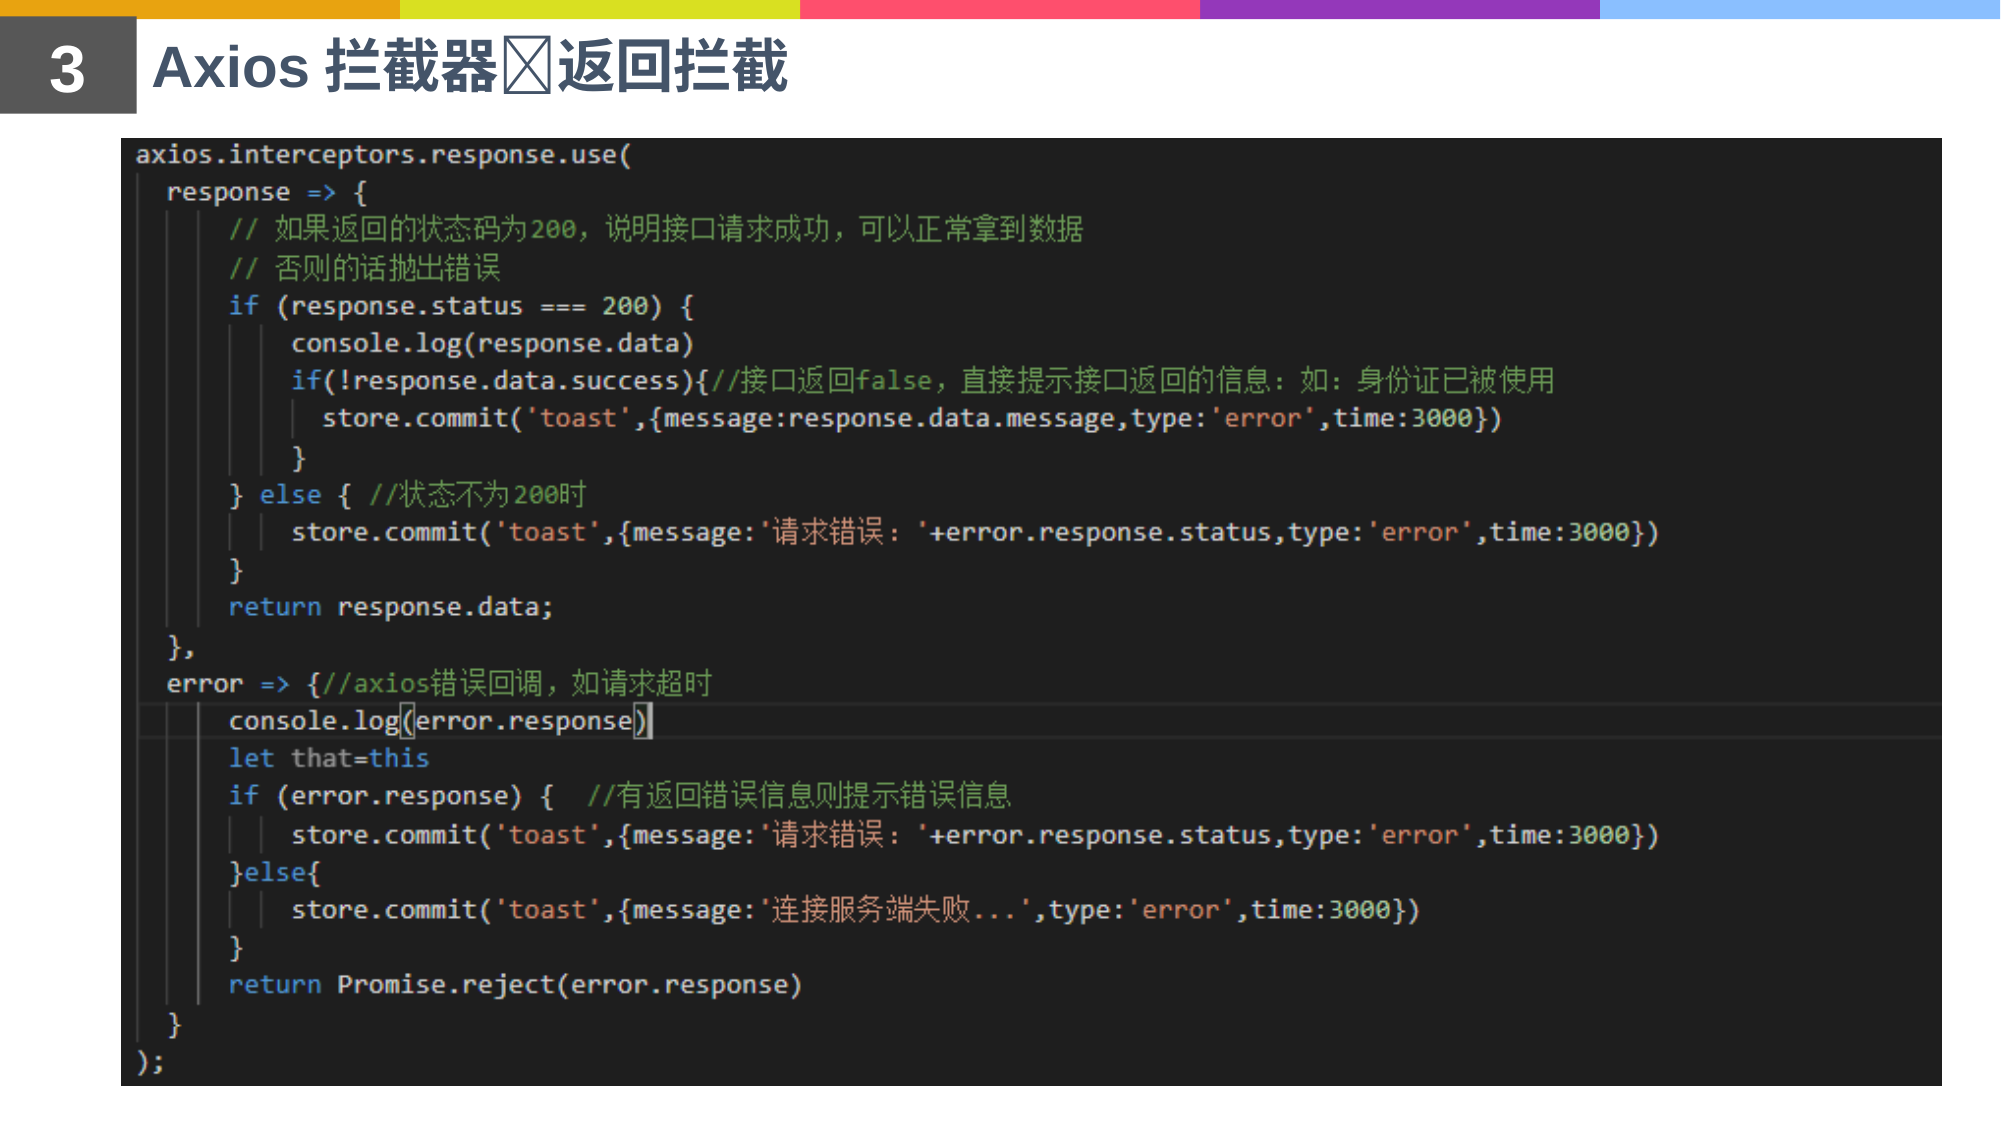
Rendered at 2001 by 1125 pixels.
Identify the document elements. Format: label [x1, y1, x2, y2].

picture [121, 138, 1942, 1086]
text_box [0, 16, 913, 114]
